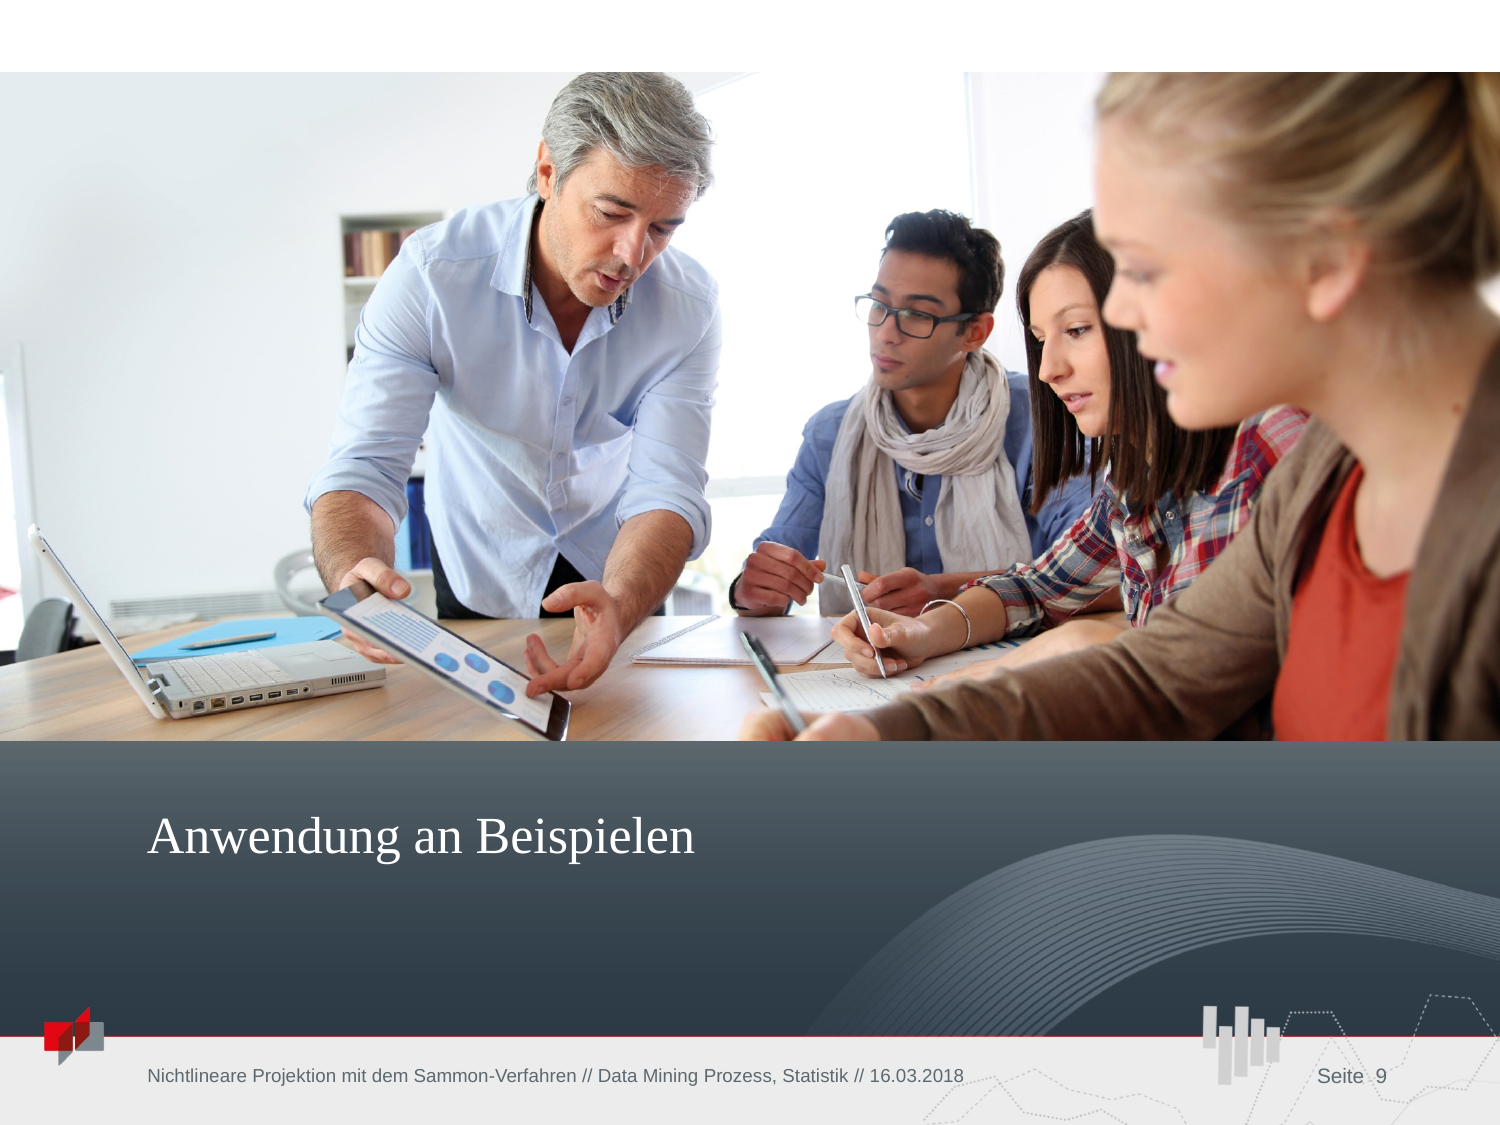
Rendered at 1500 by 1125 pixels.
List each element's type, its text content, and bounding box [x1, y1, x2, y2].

slide_number Seite 9 [1068, 1044, 1394, 1105]
footer Nichtlineare Projektion mit dem Sammon-Verfahren // Data Mining Prozess, Statistik // 16.03.2018 [141, 1044, 1058, 1105]
title Anwendung an Beispielen [141, 801, 1411, 920]
picture [0, 71, 1500, 1125]
